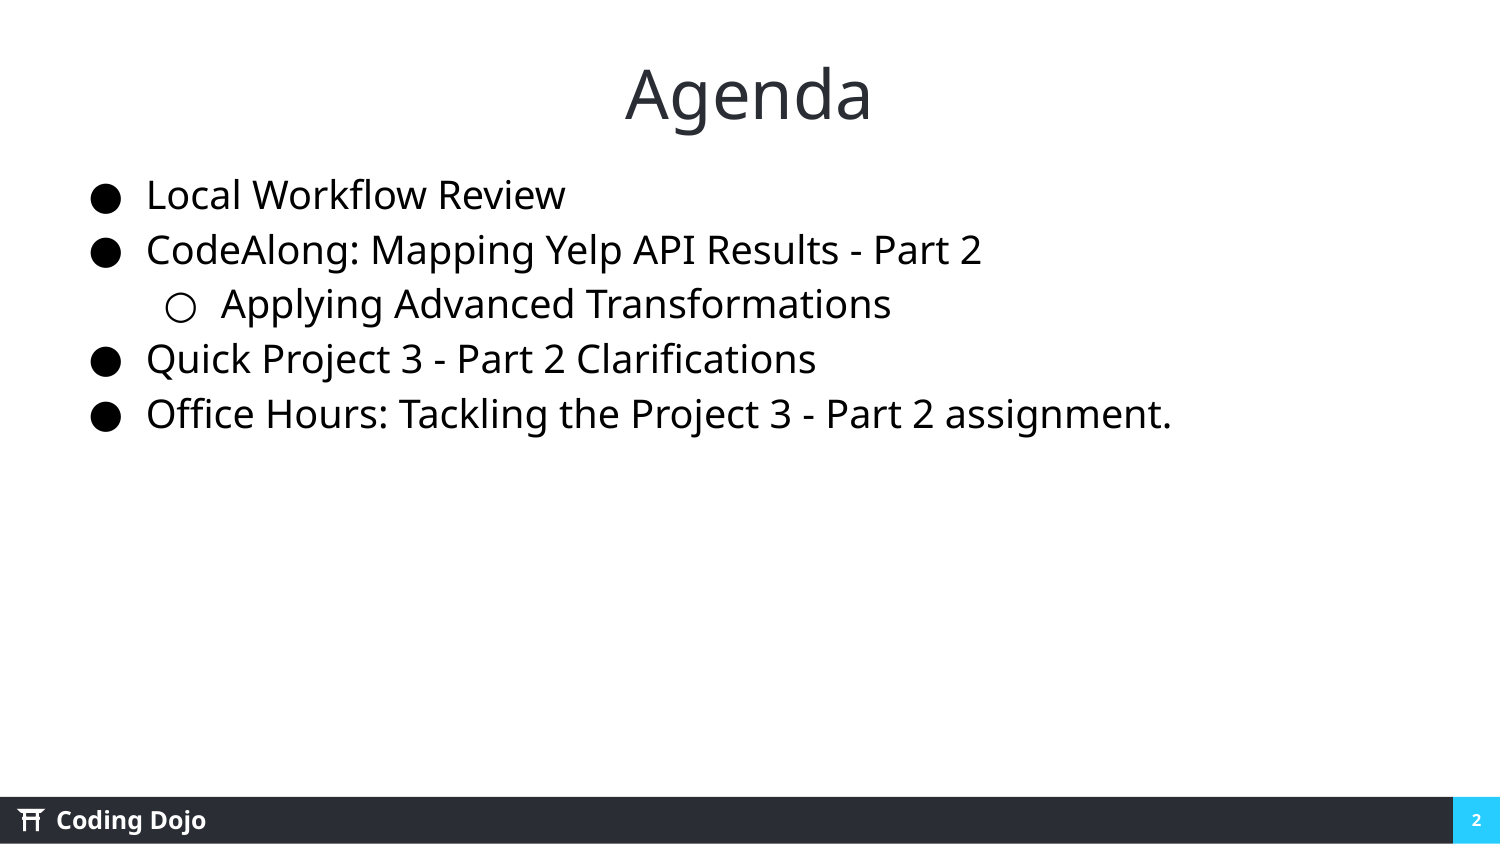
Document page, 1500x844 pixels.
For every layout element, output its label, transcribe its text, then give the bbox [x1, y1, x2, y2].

list Local Workflow Review CodeAlong: Mapping Yelp API Results - Part 2 Applying Advanced Transformations Quick Project 3 - Part 2 Clarifications Office Hours: Tackling the Project 3 - Part 2 assignment. [55, 148, 1445, 771]
picture [15, 804, 47, 836]
title Agenda [103, 21, 1397, 148]
